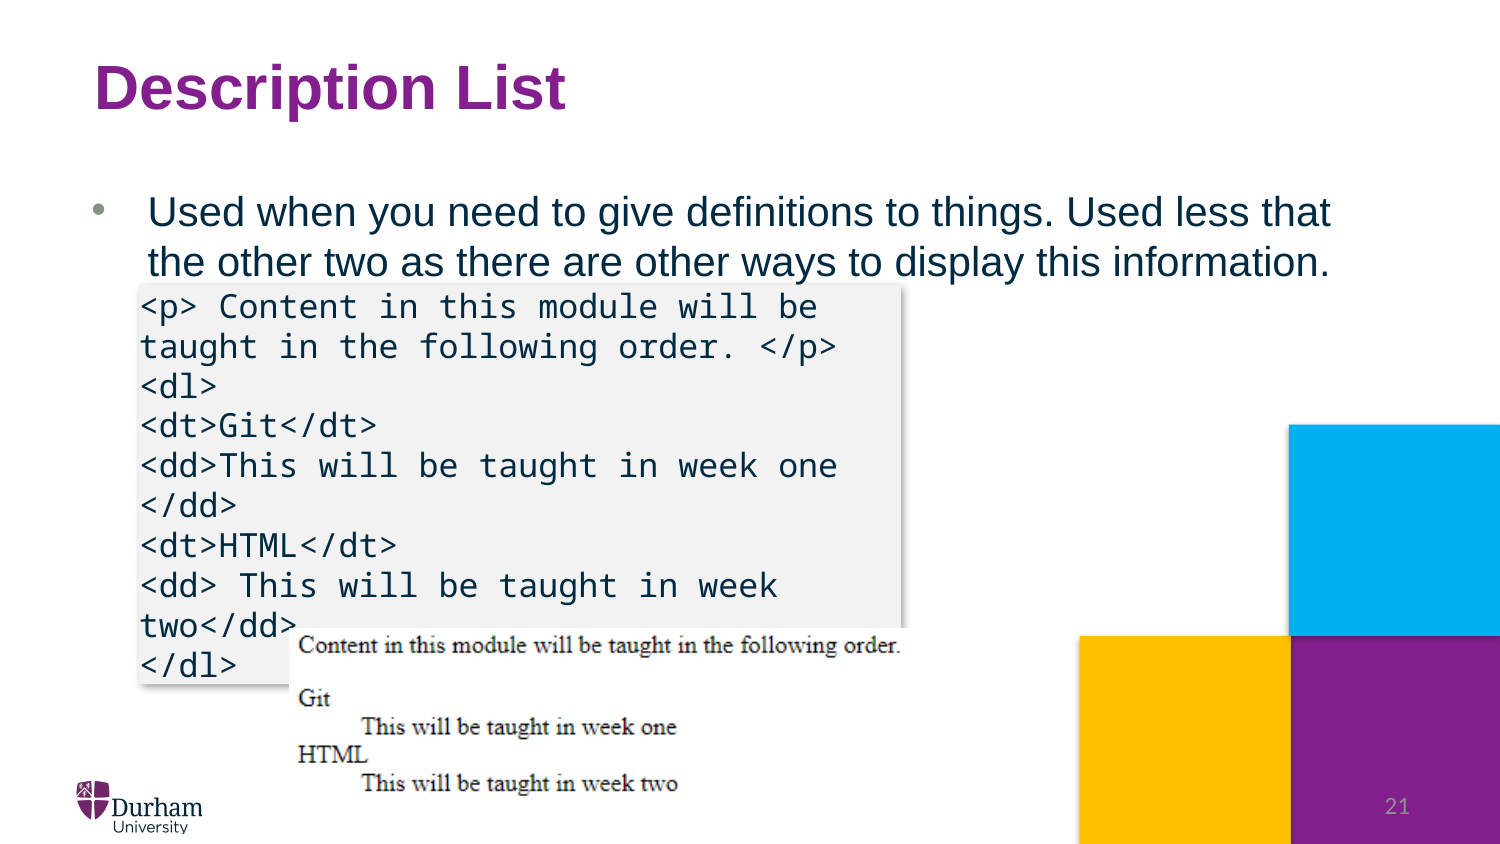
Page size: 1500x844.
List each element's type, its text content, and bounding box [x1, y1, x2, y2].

list Used when you need to give definitions to things. Used less that the other two as there are other ways to display this information. [76, 176, 1376, 795]
title Description List [79, 20, 1237, 148]
slide_number 21 [1074, 782, 1425, 827]
text_box <p> Content in this module will be taught in the following order. </p> <dl> <dt>Git</dt> <dd>This will be taught in week one </dd> <dt>HTML</dt> <dd> This will be taught in week two</dd> </dl> [138, 284, 902, 685]
picture [289, 628, 923, 830]
